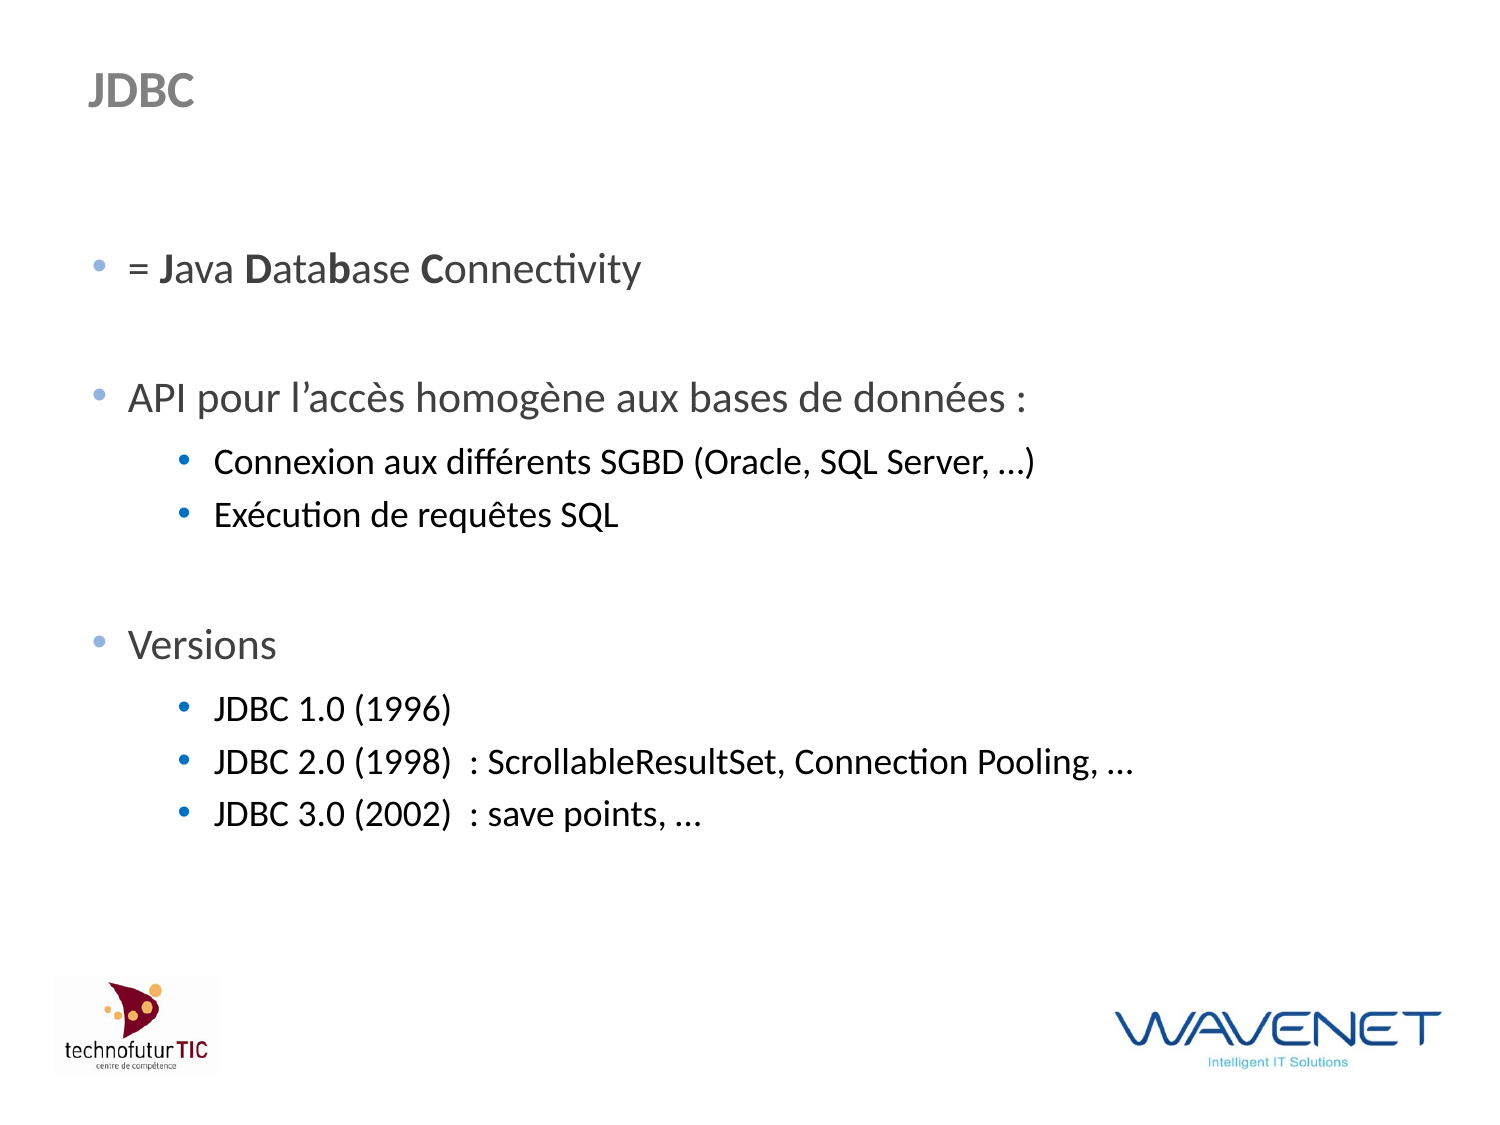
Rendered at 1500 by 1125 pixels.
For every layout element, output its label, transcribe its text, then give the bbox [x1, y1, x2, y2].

picture [1113, 1009, 1443, 1071]
list = Java Database Connectivity API pour l’accès homogène aux bases de données : Connexion aux différents SGBD (Oracle, SQL Server, …) Exécution de requêtes SQL Versions JDBC 1.0 (1996) JDBC 2.0 (1998) : ScrollableResultSet, Connection Pooling, … JDBC 3.0 (2002) : save points, … [76, 231, 1428, 788]
picture [53, 975, 218, 1077]
title JDBC [72, 47, 1426, 145]
